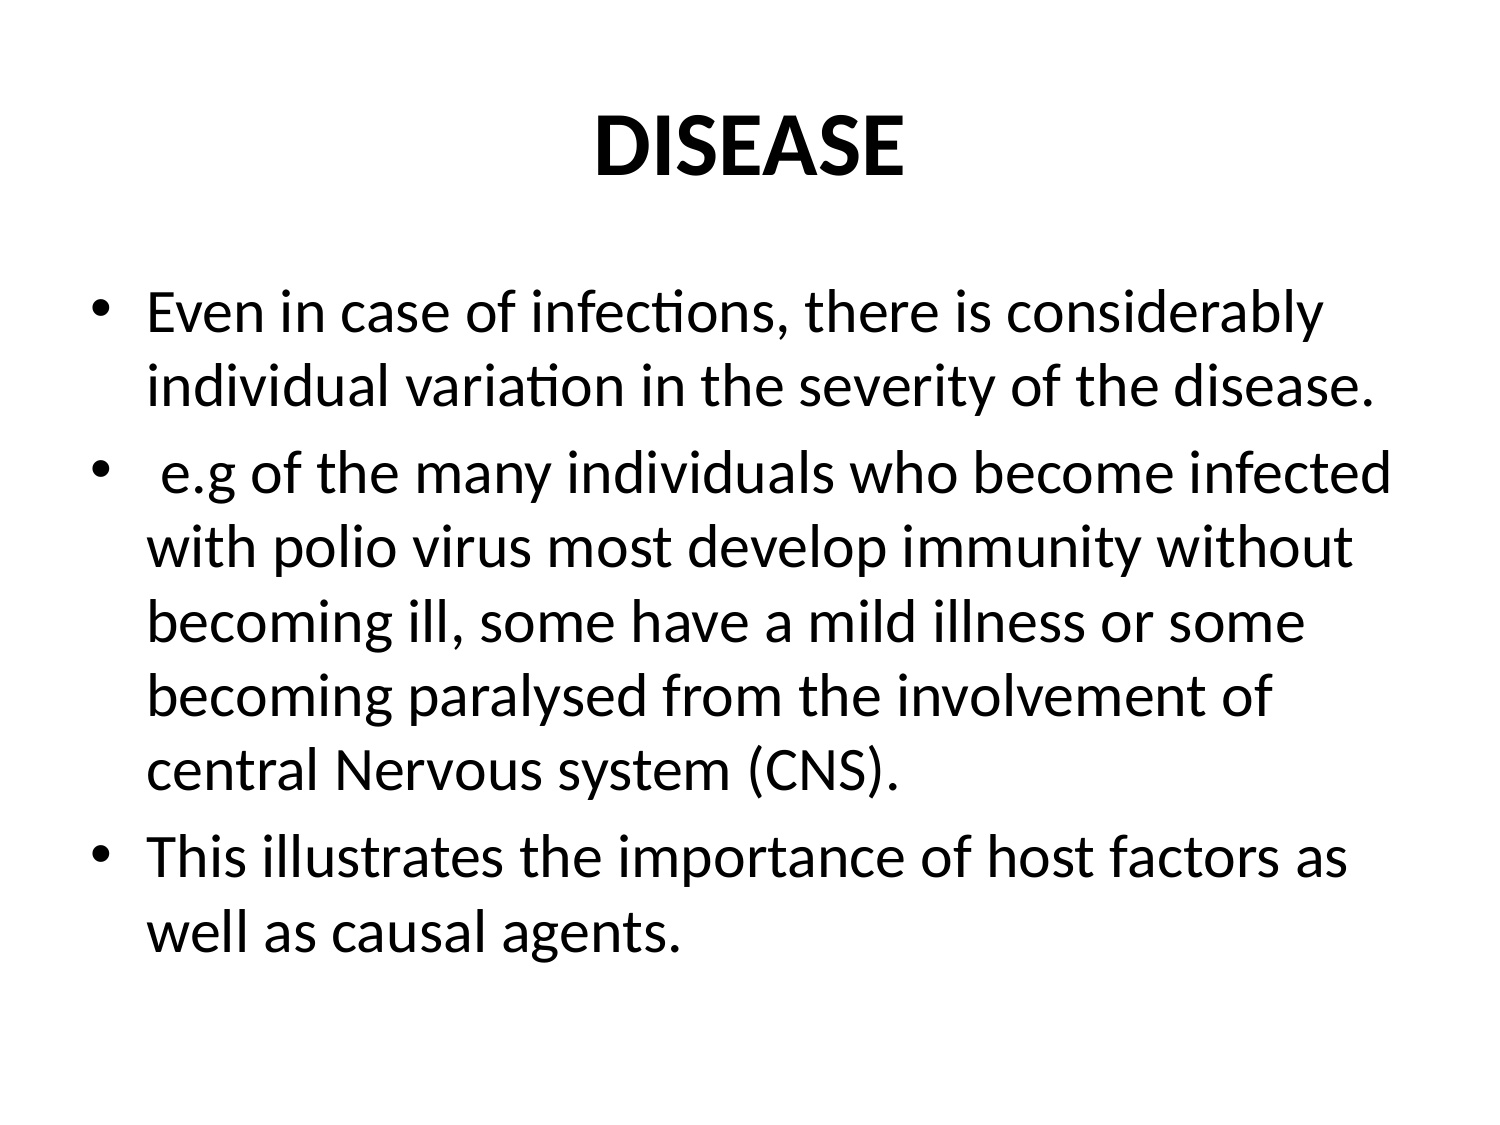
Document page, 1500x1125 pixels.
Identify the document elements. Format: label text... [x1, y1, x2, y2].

title DISEASE [75, 45, 1425, 233]
list Even in case of infections, there is considerably individual variation in the severity of the disease. e.g of the many individuals who become infected with polio virus most develop immunity without becoming ill, some have a mild illness or some becoming paralysed from the involvement of central Nervous system (CNS). This illustrates the importance of host factors as well as causal agents. [75, 262, 1425, 1063]
